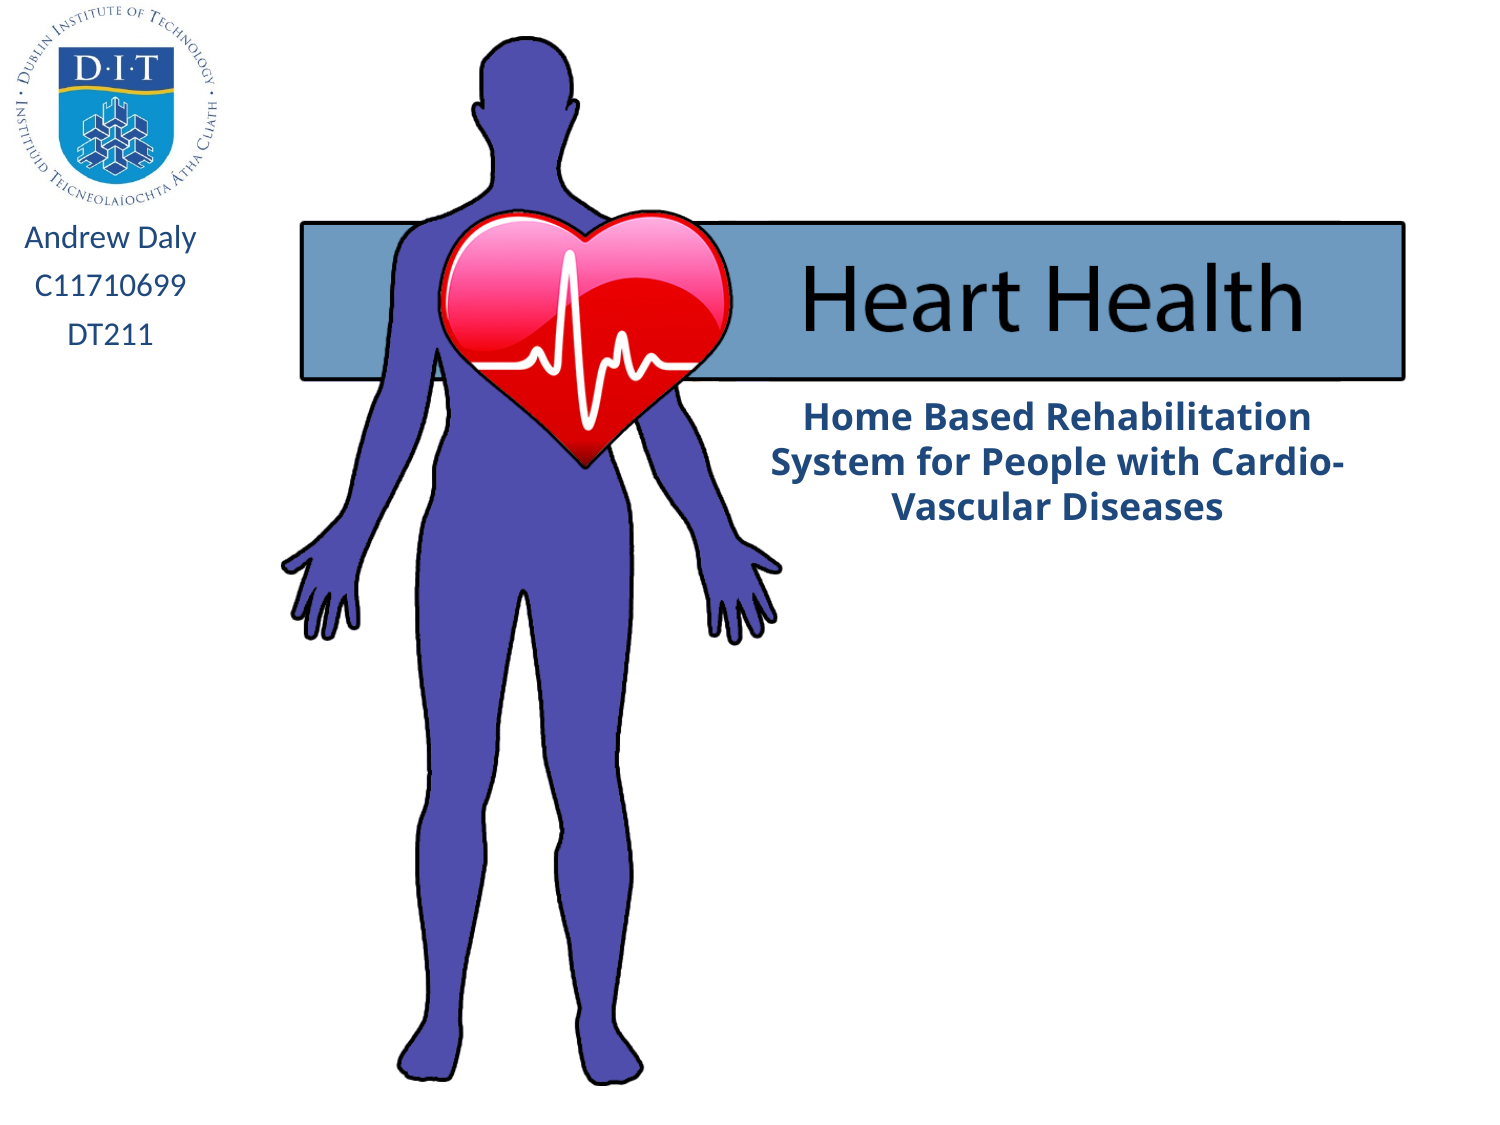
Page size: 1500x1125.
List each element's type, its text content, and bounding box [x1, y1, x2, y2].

picture [265, 0, 1431, 1125]
picture [13, 2, 219, 209]
text_box Andrew Daly C11710699 DT211 [0, 208, 231, 386]
